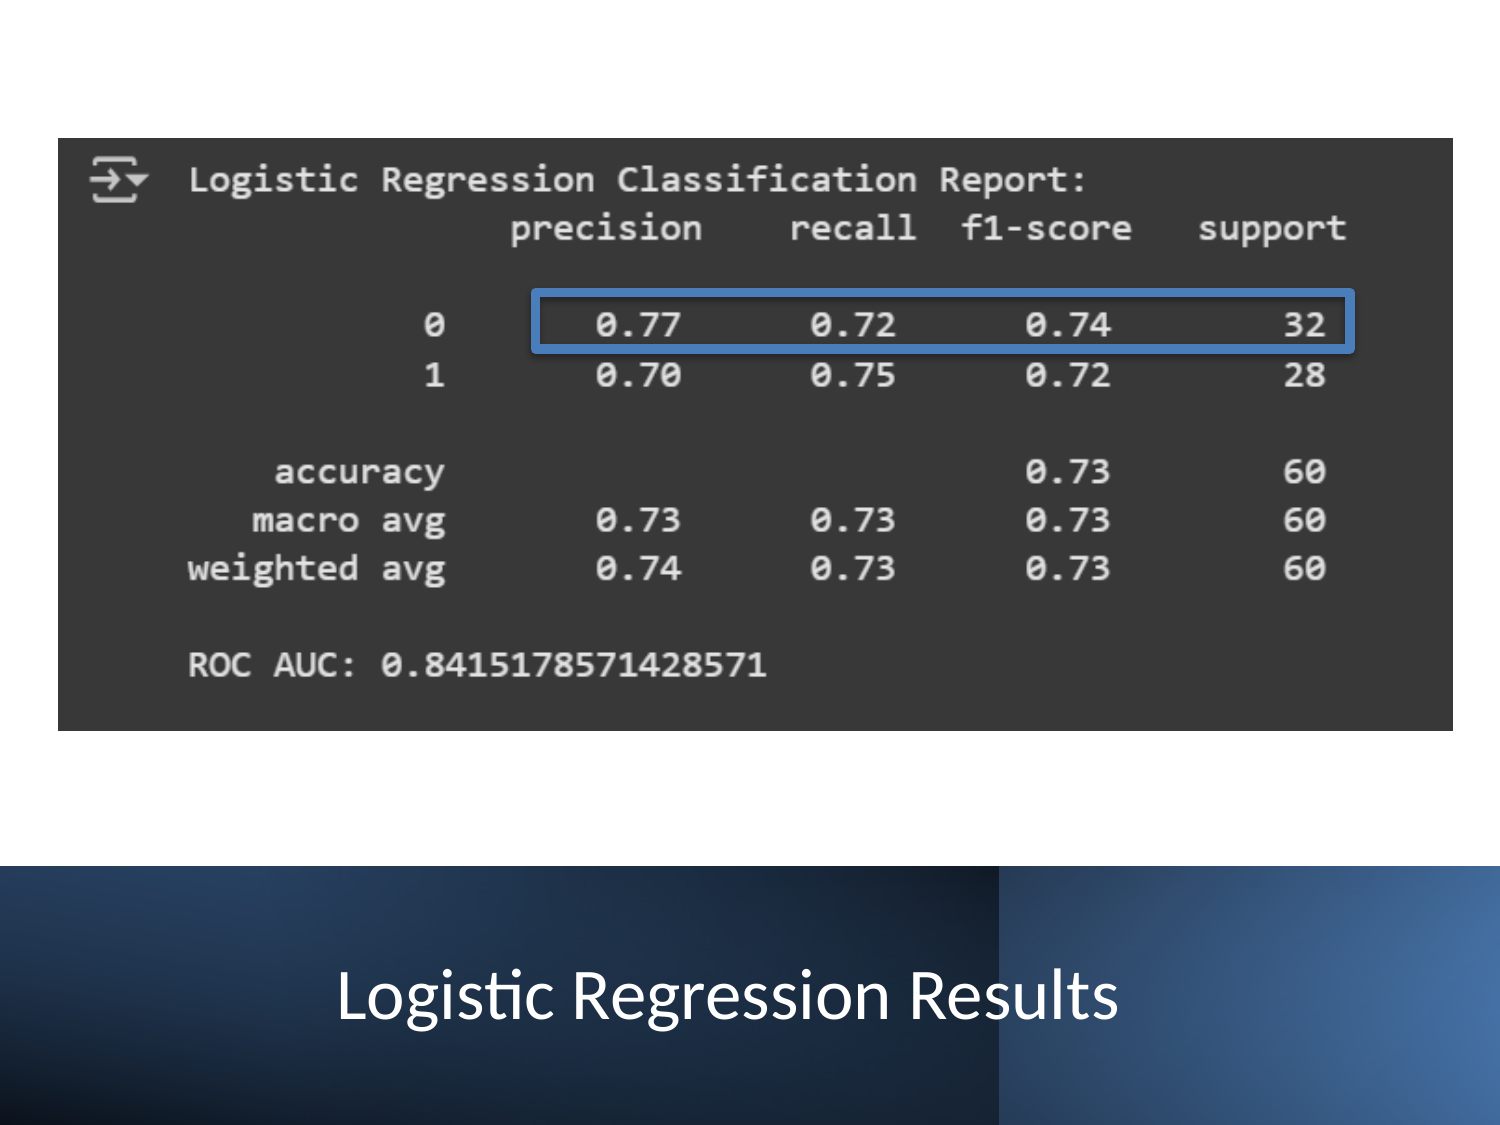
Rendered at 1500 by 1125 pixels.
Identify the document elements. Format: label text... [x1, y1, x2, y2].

text_box [0, 864, 1500, 1125]
text_box [0, 0, 1500, 864]
picture [58, 138, 1453, 732]
title Logistic Regression Results [321, 900, 1178, 1091]
